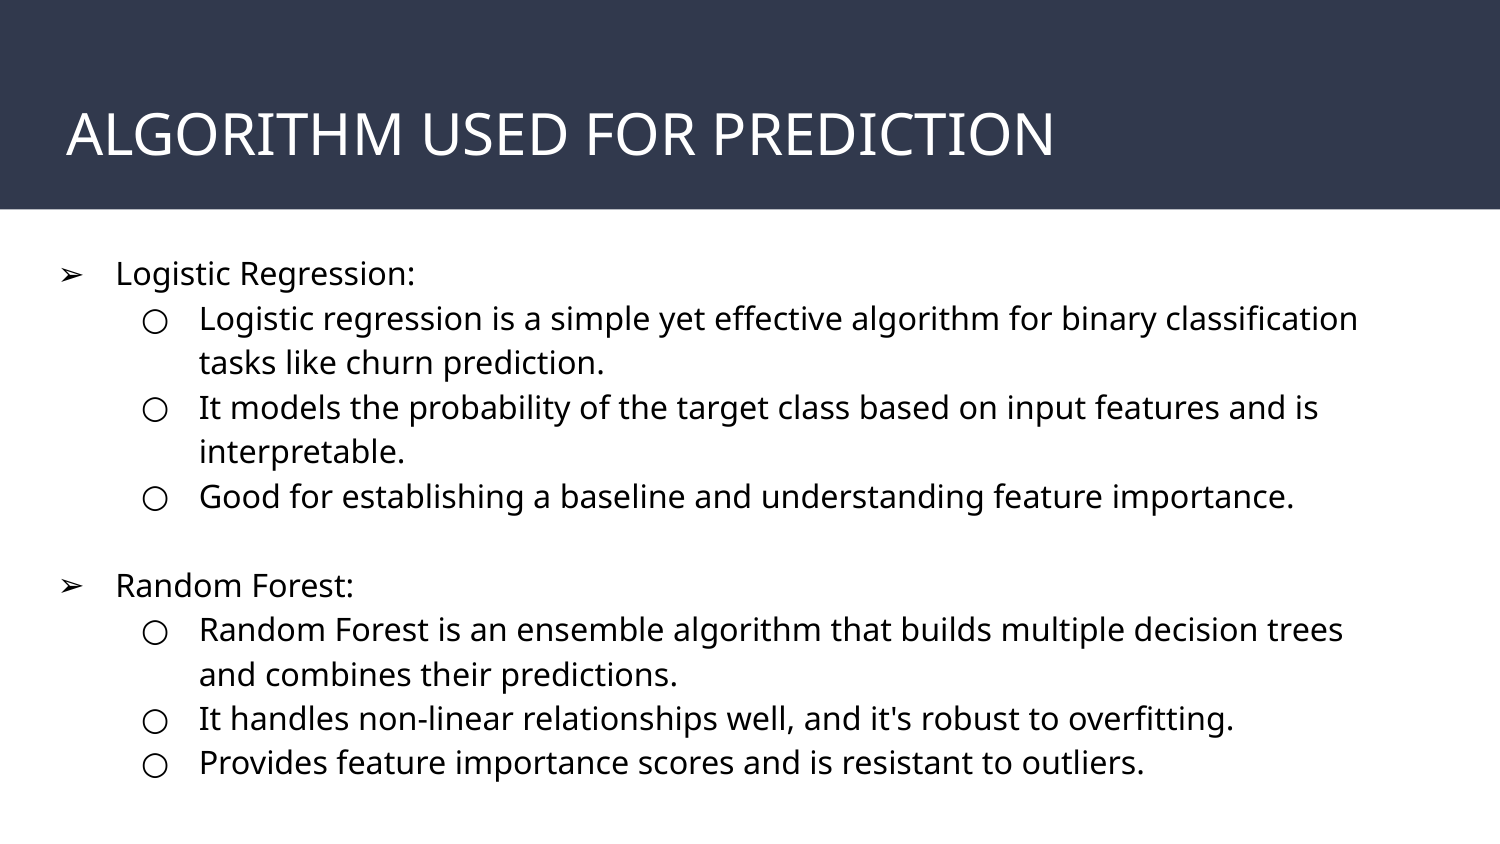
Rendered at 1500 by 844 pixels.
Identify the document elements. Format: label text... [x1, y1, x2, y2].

title ALGORITHM USED FOR PREDICTION [51, 82, 1449, 185]
title Logistic Regression: Logistic regression is a simple yet effective algorithm for binary classification tasks like churn prediction. It models the probability of the target class based on input features and is interpretable. Good for establishing a baseline and understanding feature importance. Random Forest: Random Forest is an ensemble algorithm that builds multiple decision trees and combines their predictions. It handles non-linear relationships well, and it's robust to overfitting. Provides feature importance scores and is resistant to outliers. [17, 232, 1415, 799]
